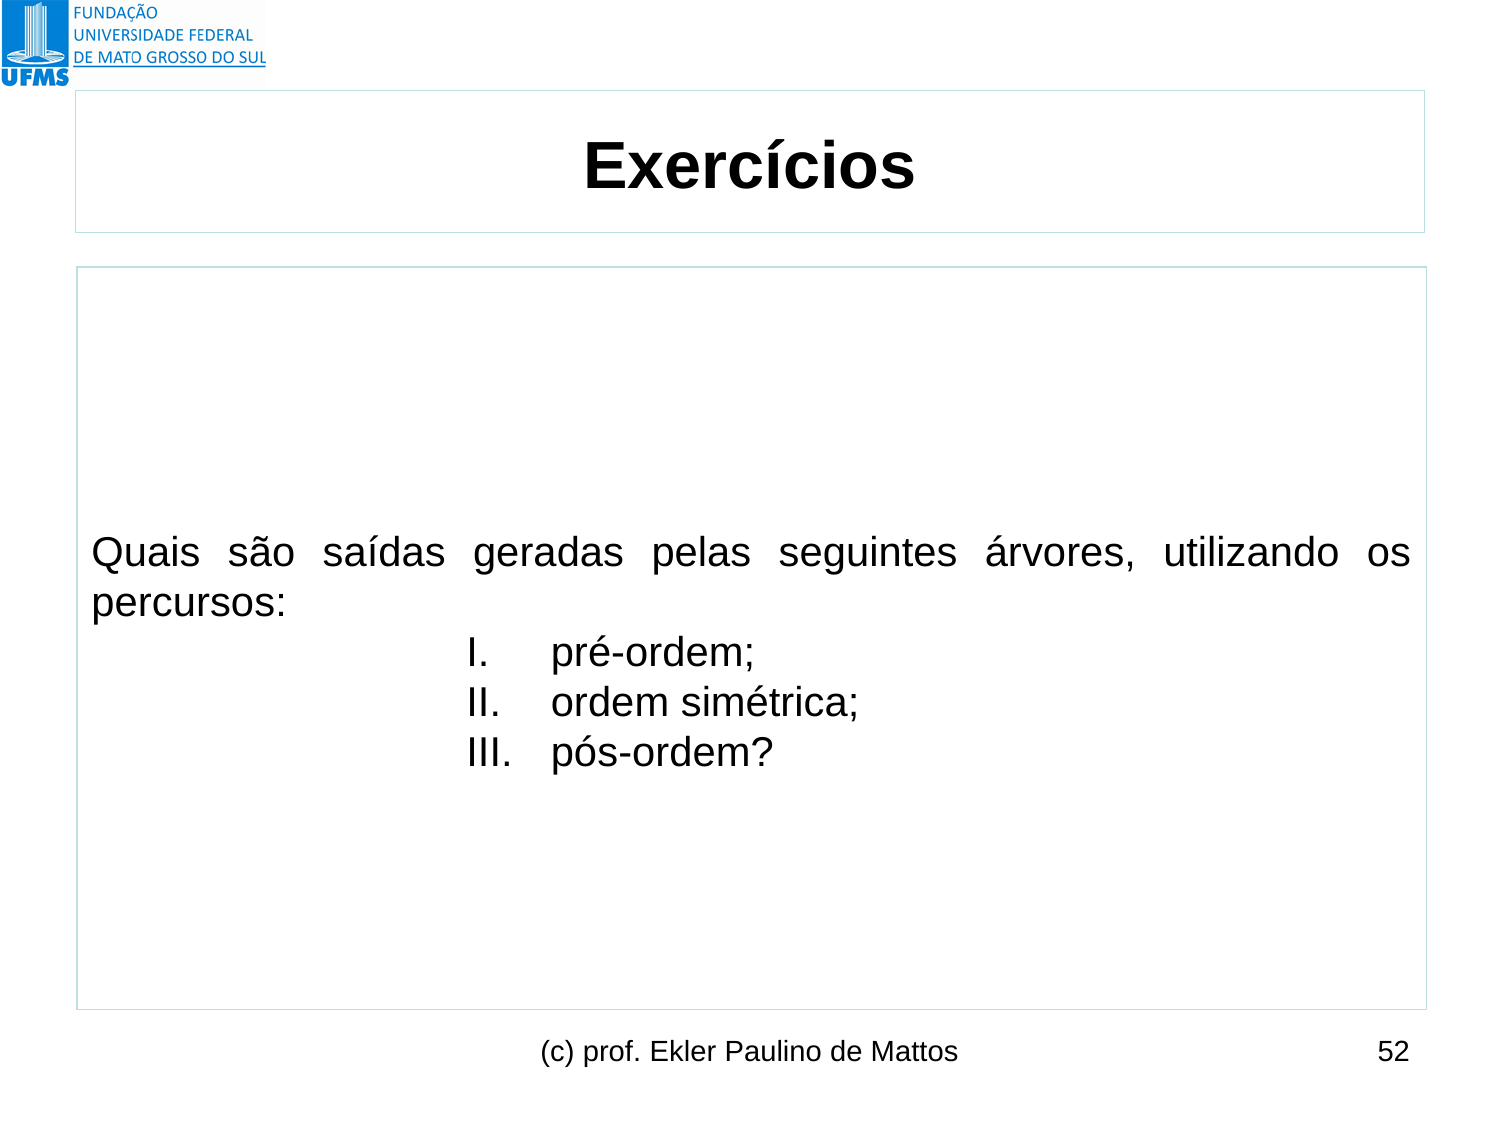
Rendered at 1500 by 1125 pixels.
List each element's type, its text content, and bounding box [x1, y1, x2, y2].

footer (c) prof. Ekler Paulino de Mattos [512, 1024, 988, 1103]
picture [0, 0, 266, 88]
title Exercícios [75, 90, 1425, 233]
text_box Quais são saídas geradas pelas seguintes árvores, utilizando os percursos: pré-ordem; ordem simétrica; pós-ordem? [76, 267, 1427, 1010]
slide_number 52 [1074, 1024, 1426, 1103]
